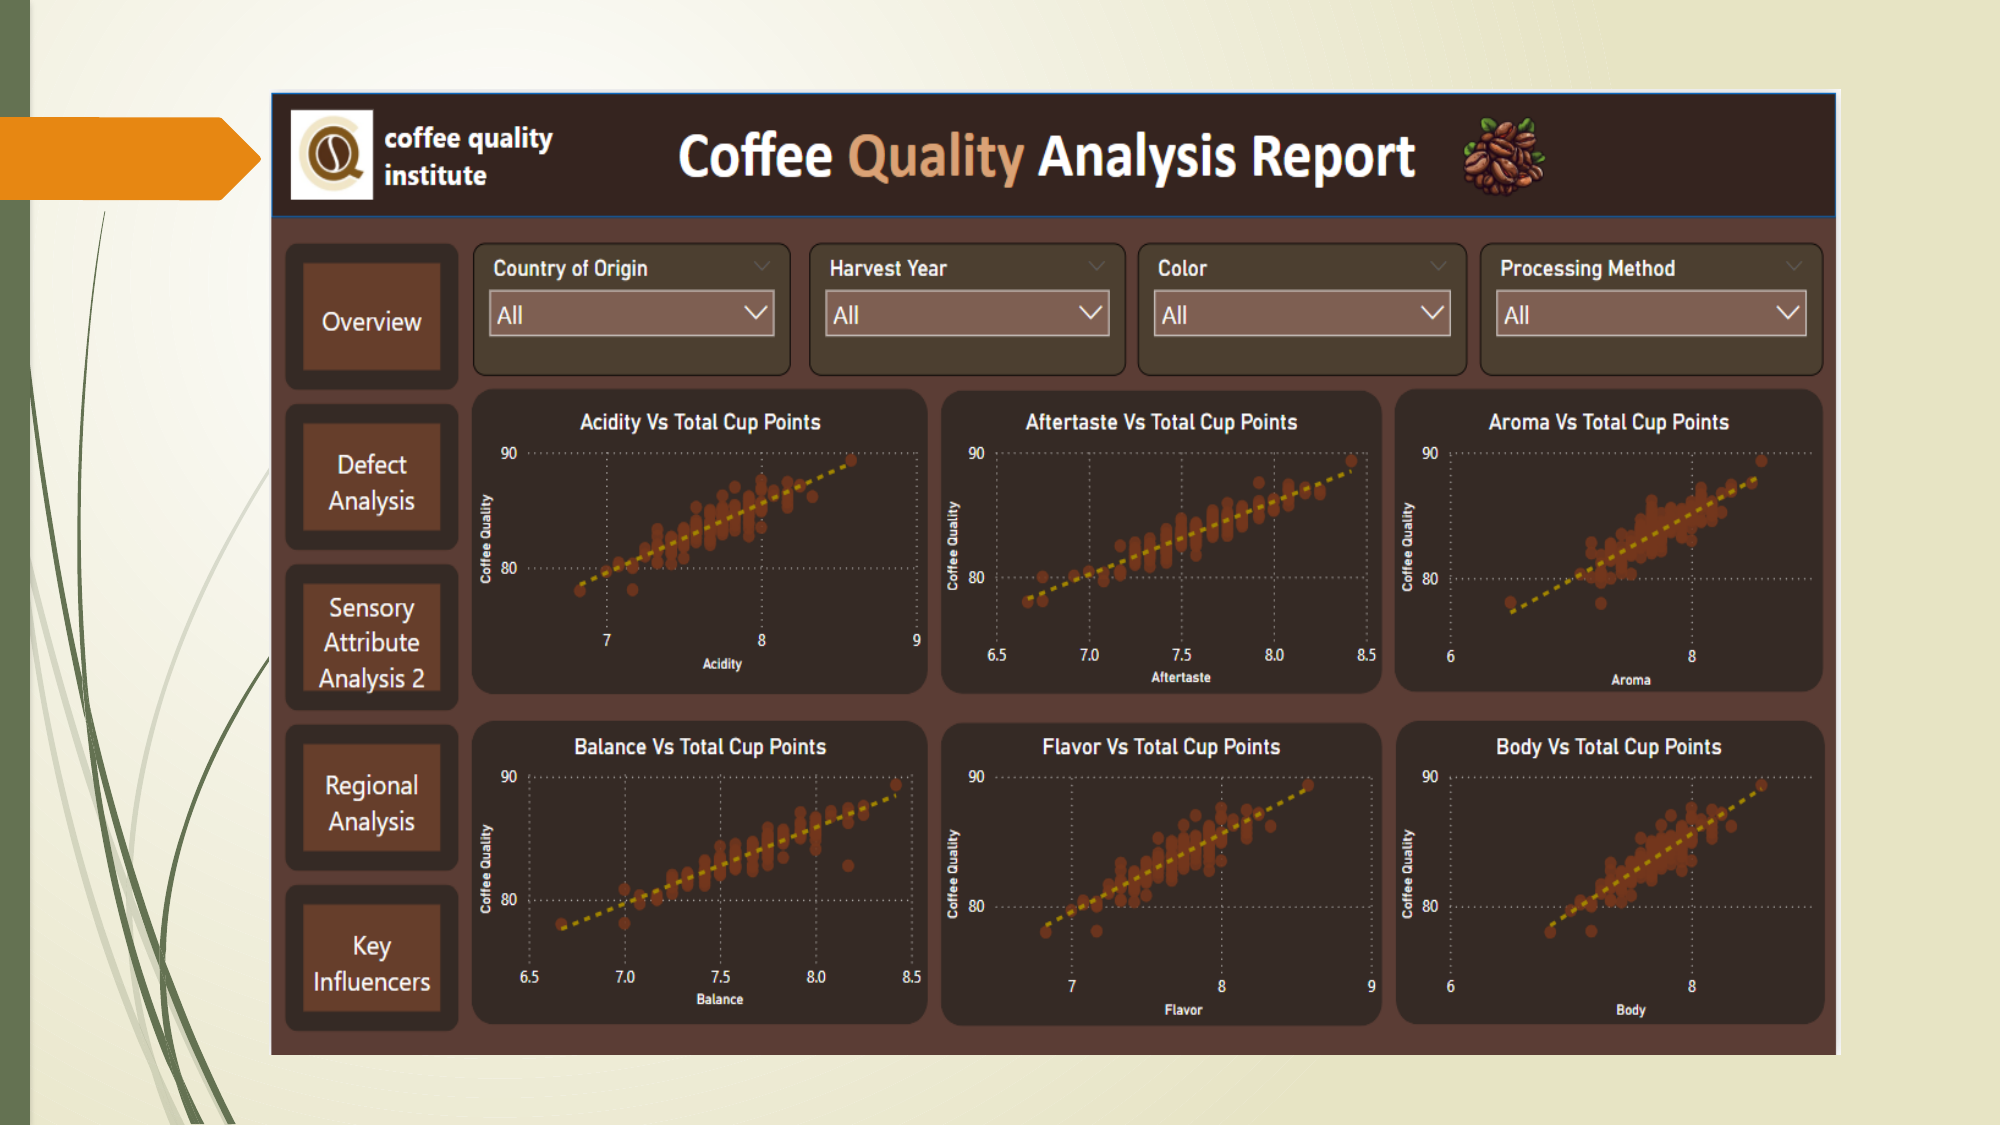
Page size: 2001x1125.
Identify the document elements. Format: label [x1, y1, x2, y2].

picture [269, 88, 1842, 1055]
